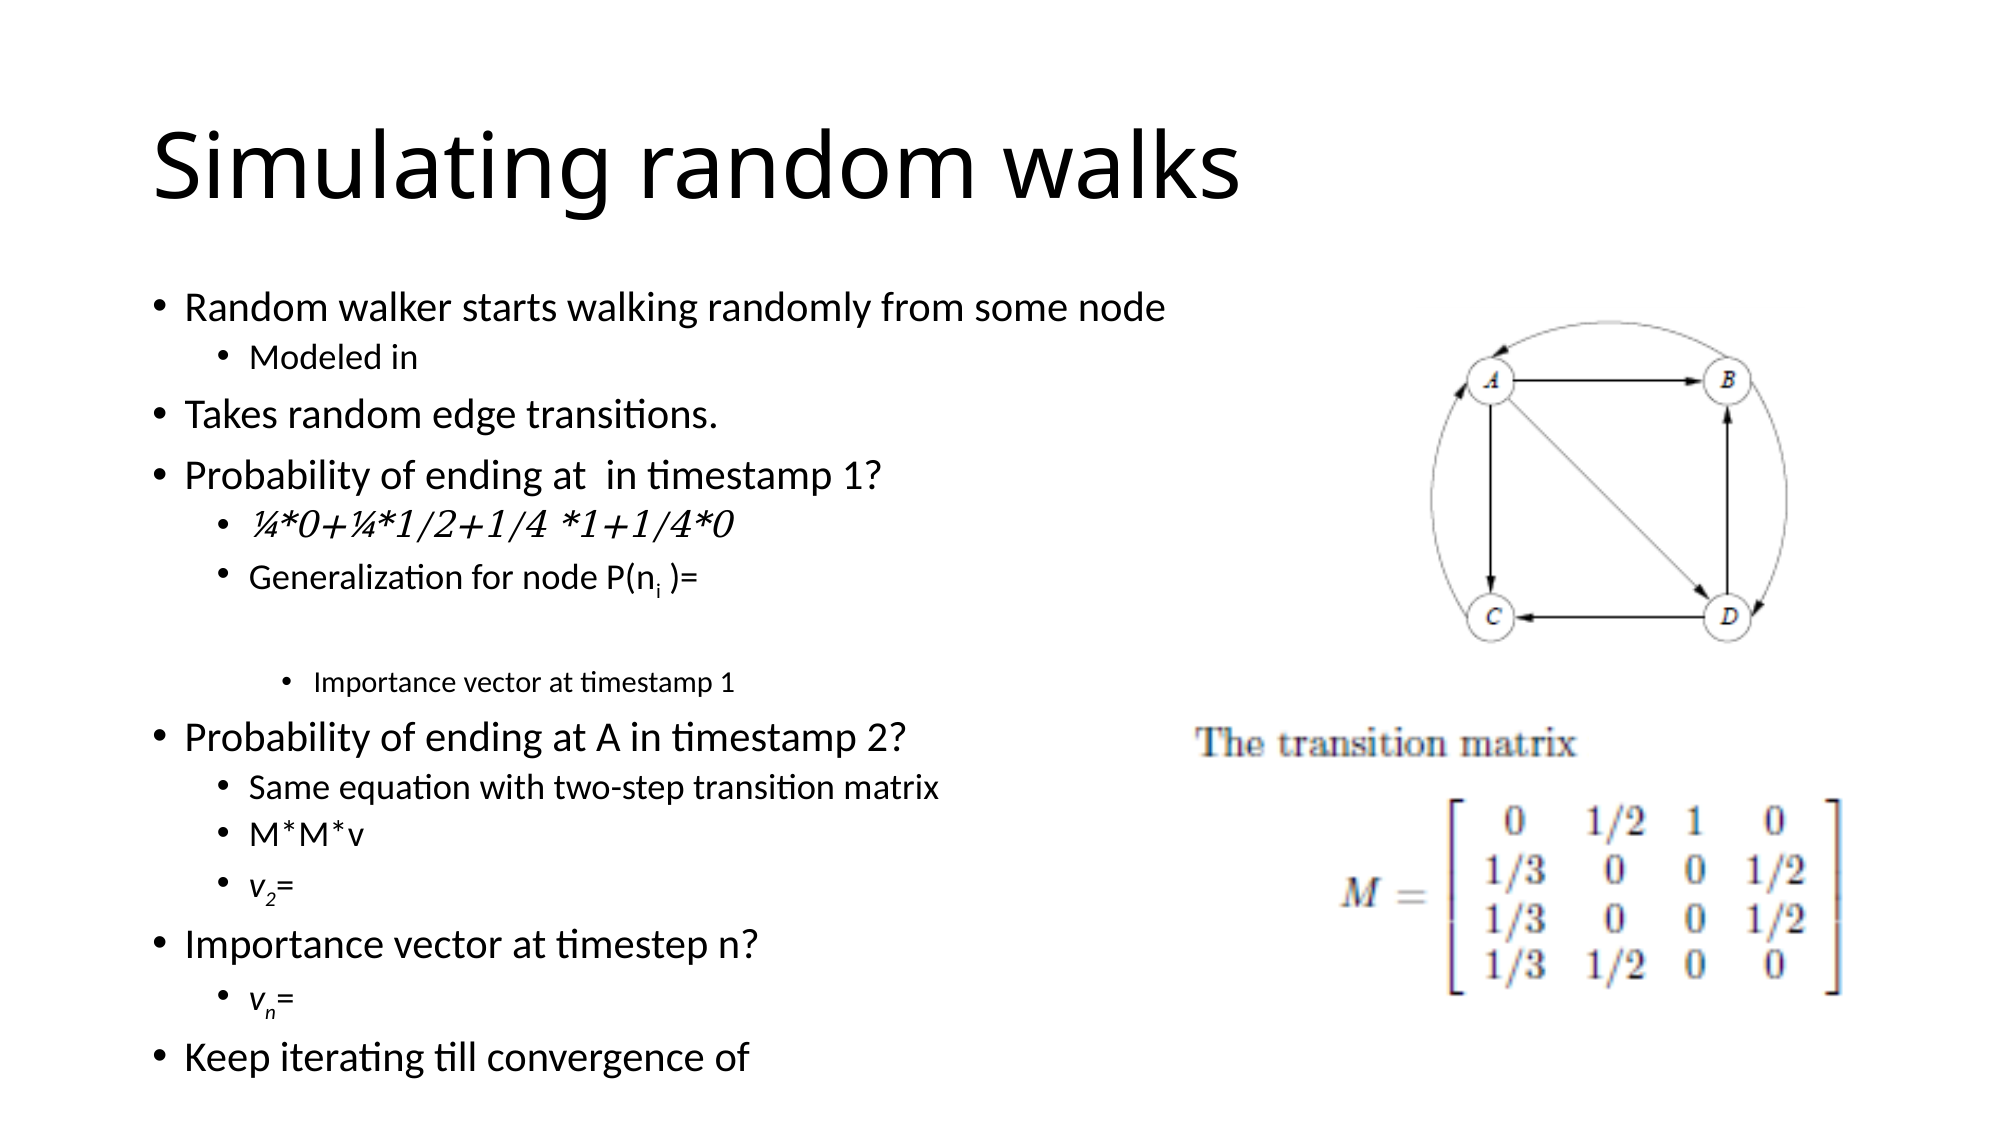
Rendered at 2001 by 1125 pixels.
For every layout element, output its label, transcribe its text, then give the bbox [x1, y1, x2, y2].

picture [1416, 306, 1805, 661]
title Simulating random walks [137, 59, 1863, 278]
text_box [1187, 689, 1874, 1019]
